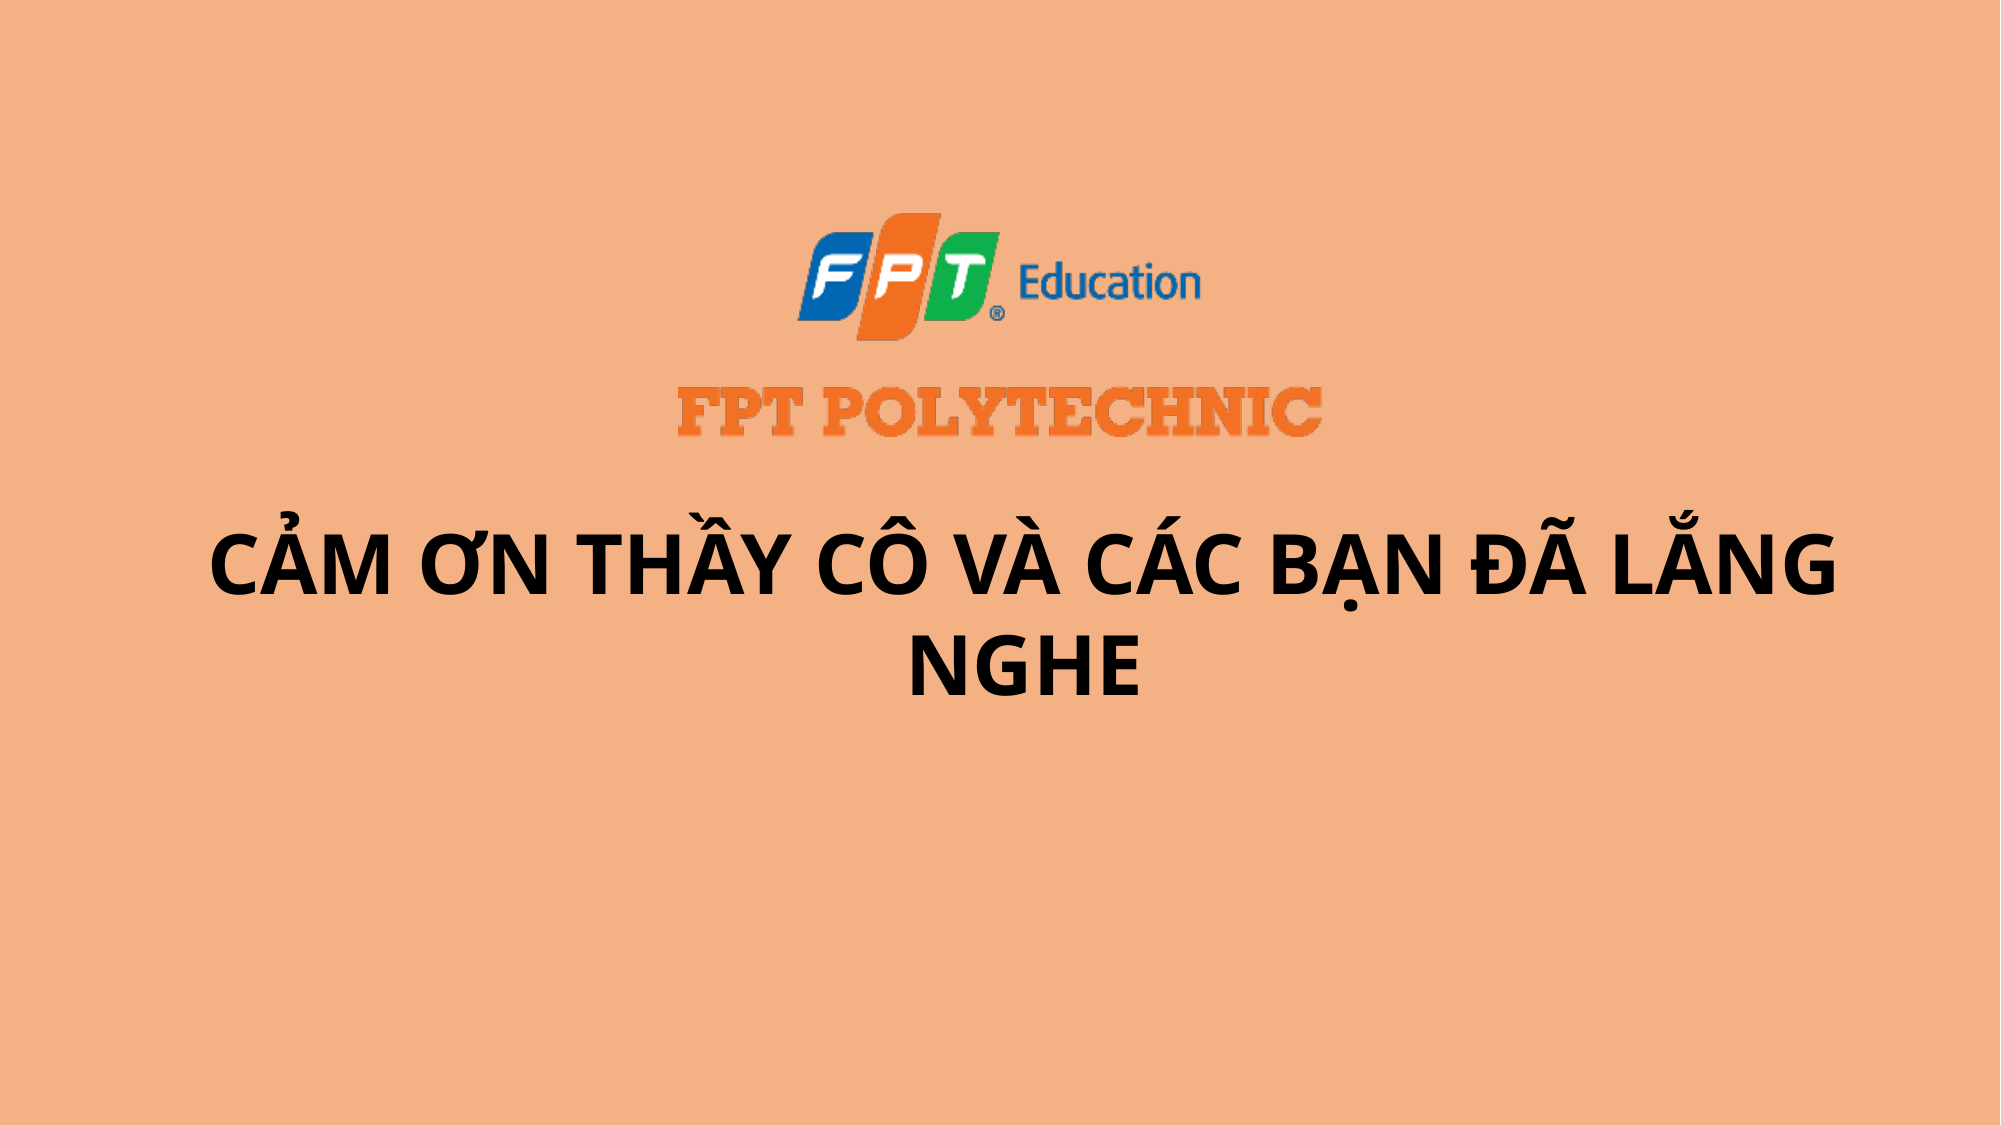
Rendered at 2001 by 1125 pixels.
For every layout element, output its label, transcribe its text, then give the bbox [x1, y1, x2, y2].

picture [678, 213, 1322, 437]
text_box CẢM ƠN THẦY CÔ VÀ CÁC BẠN ĐÃ LẮNG NGHE [191, 504, 1858, 720]
